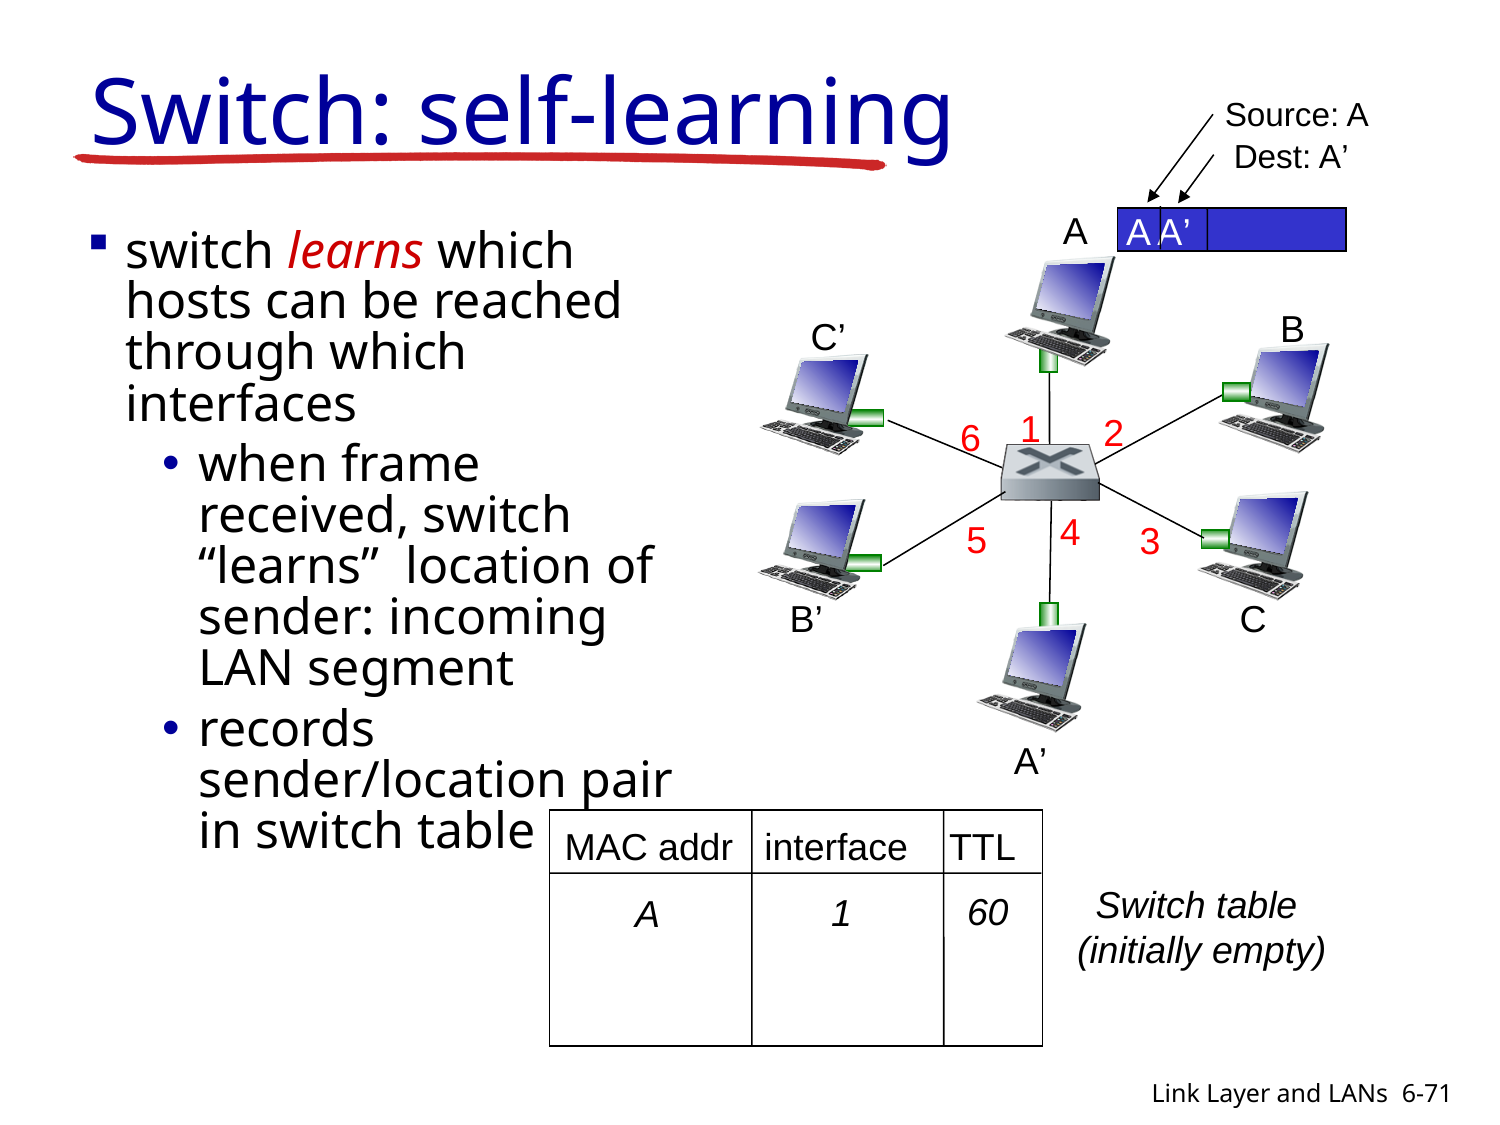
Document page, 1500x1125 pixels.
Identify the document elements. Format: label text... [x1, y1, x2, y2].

list switch learns which hosts can be reached through which interfaces when frame received, switch “learns” location of sender: incoming LAN segment records sender/location pair in switch table [72, 219, 718, 895]
footer Link Layer and LANs [1045, 1069, 1404, 1110]
text_box Switch table (initially empty) [1062, 873, 1342, 979]
picture [70, 147, 896, 177]
slide_number 6-71 [1387, 1069, 1478, 1115]
title Switch: self-learning [75, 14, 1350, 202]
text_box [547, 809, 1043, 1048]
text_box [618, 880, 1025, 943]
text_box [730, 199, 1332, 791]
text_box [1147, 85, 1386, 204]
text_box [1111, 200, 1347, 262]
